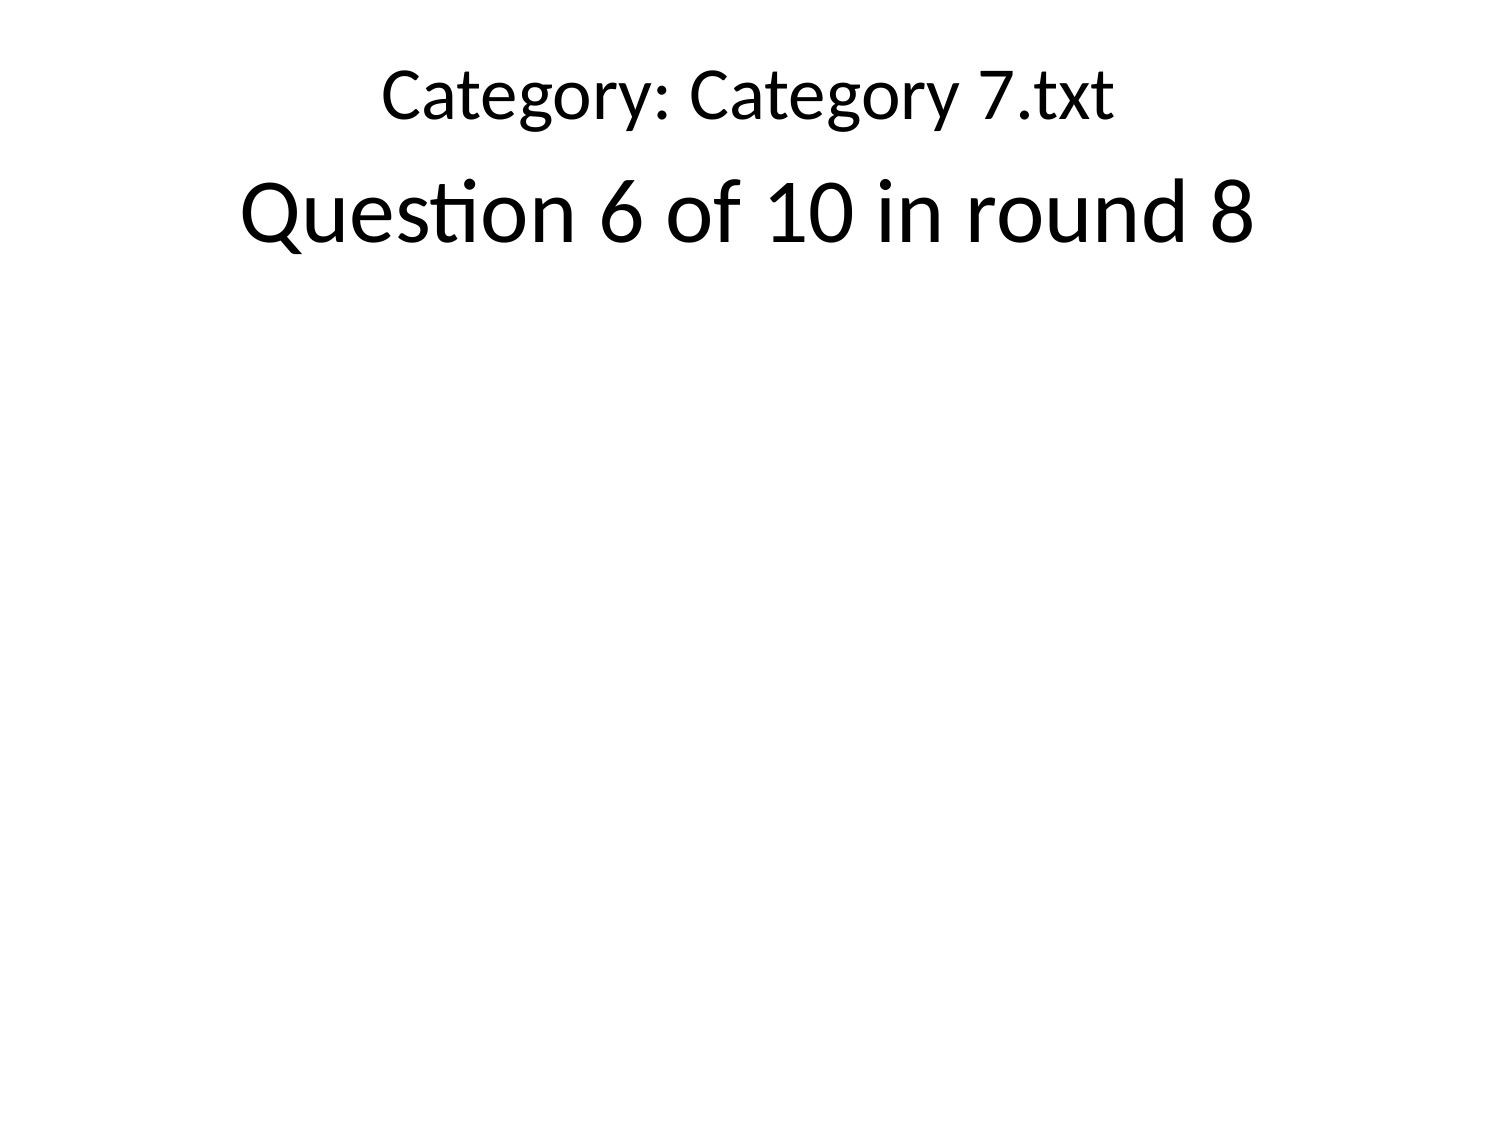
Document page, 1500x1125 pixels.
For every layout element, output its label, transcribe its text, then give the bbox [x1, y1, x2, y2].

text_box Category: Category 7.txt [35, 37, 1463, 143]
text_box Question 6 of 10 in round 8 [35, 143, 1463, 765]
